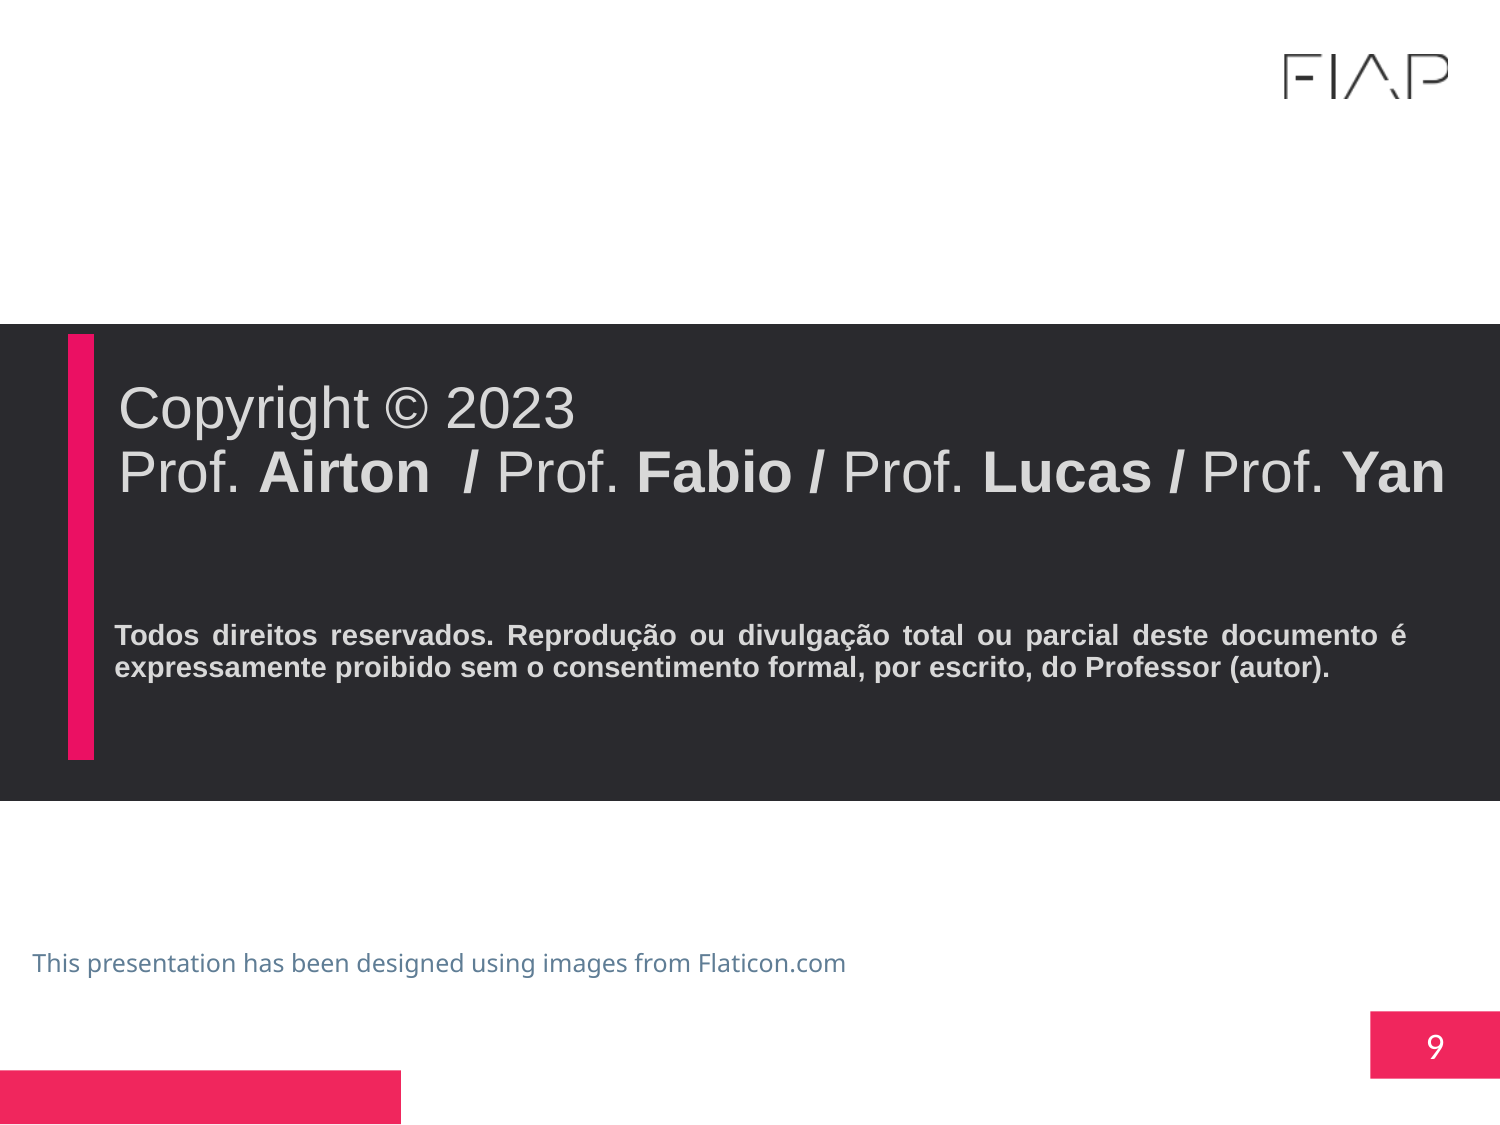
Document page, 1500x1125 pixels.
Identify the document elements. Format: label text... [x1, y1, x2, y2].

title Copyright © 2023 Prof. Airton / Prof. Fabio / Prof. Lucas / Prof. Yan [103, 340, 1479, 543]
picture [0, 324, 1500, 801]
text_box This presentation has been designed using images from Flaticon.com [17, 940, 1444, 986]
slide_number 9 [1412, 1042, 1500, 1103]
